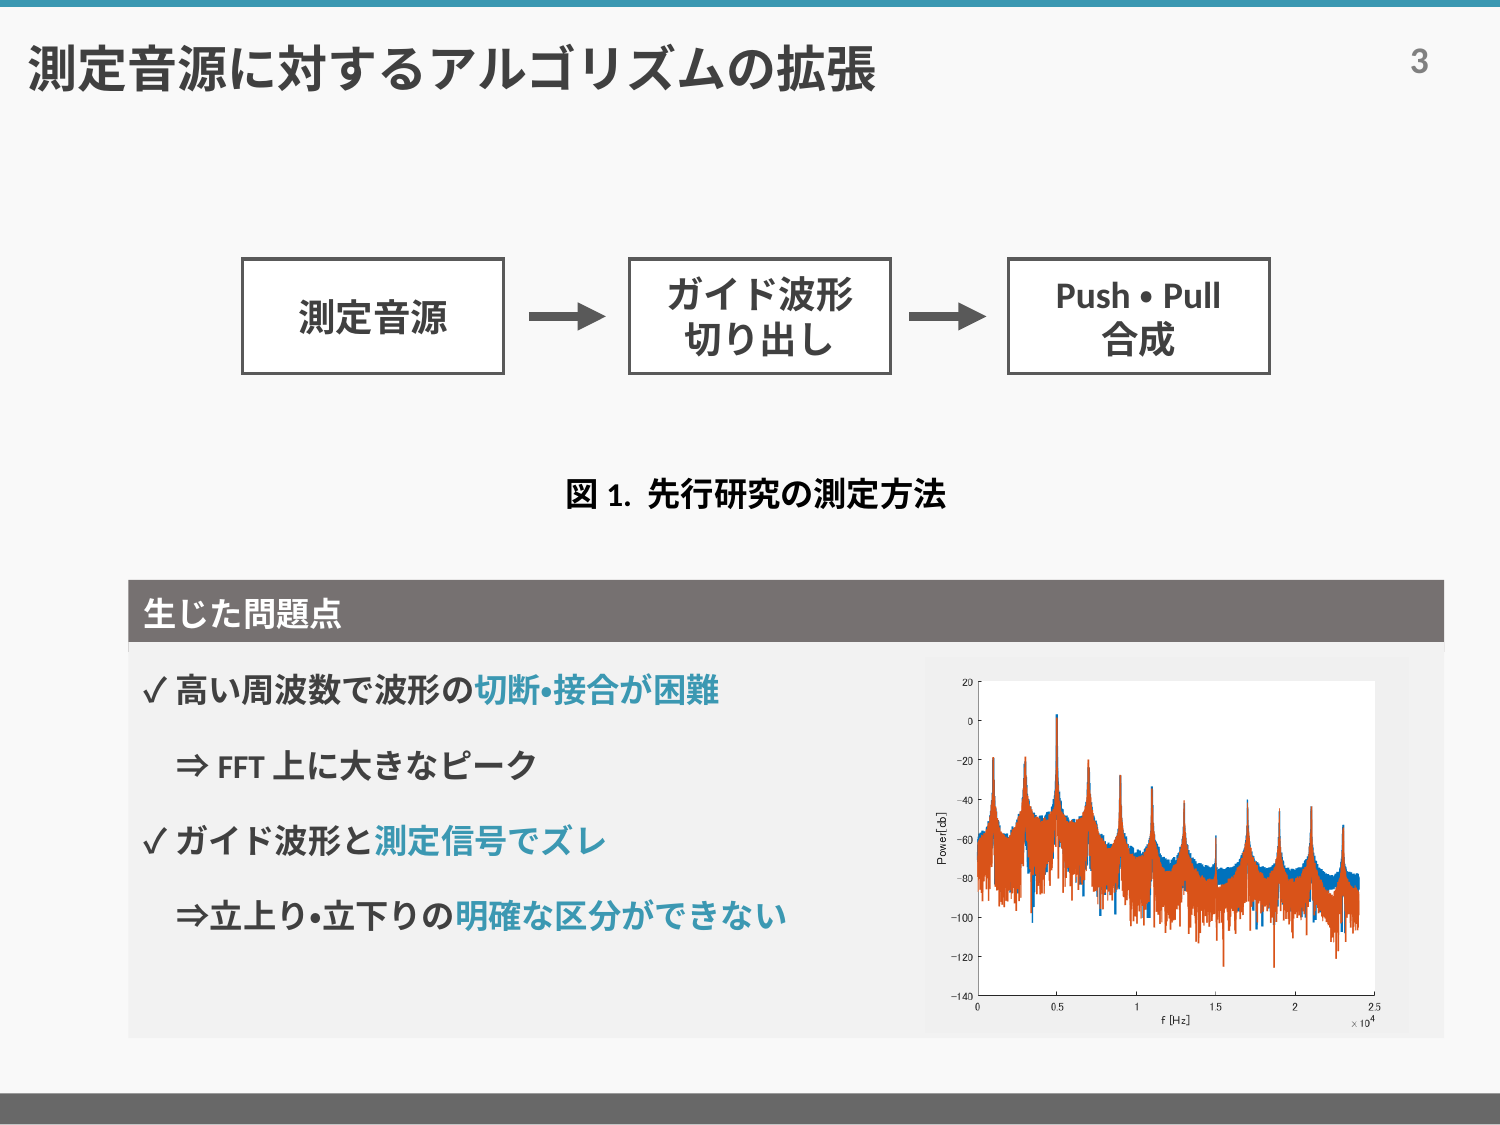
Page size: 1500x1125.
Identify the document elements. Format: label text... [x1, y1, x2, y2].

slide_number 3 [1395, 28, 1474, 90]
picture [925, 657, 1409, 1033]
text_box 図1. 先行研究の測定方法 [550, 465, 962, 520]
text_box 生じた問題点 [128, 579, 1445, 642]
title 測定音源に対するアルゴリズムの拡張 [12, 12, 1148, 106]
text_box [242, 258, 1270, 374]
text_box ✓高い周波数で波形の切断・接合が困難 ⇒FFT上に大きなピーク ✓ガイド波形と測定信号でズレ ⇒立上り・立下りの明確な区分ができない [128, 642, 1445, 1039]
